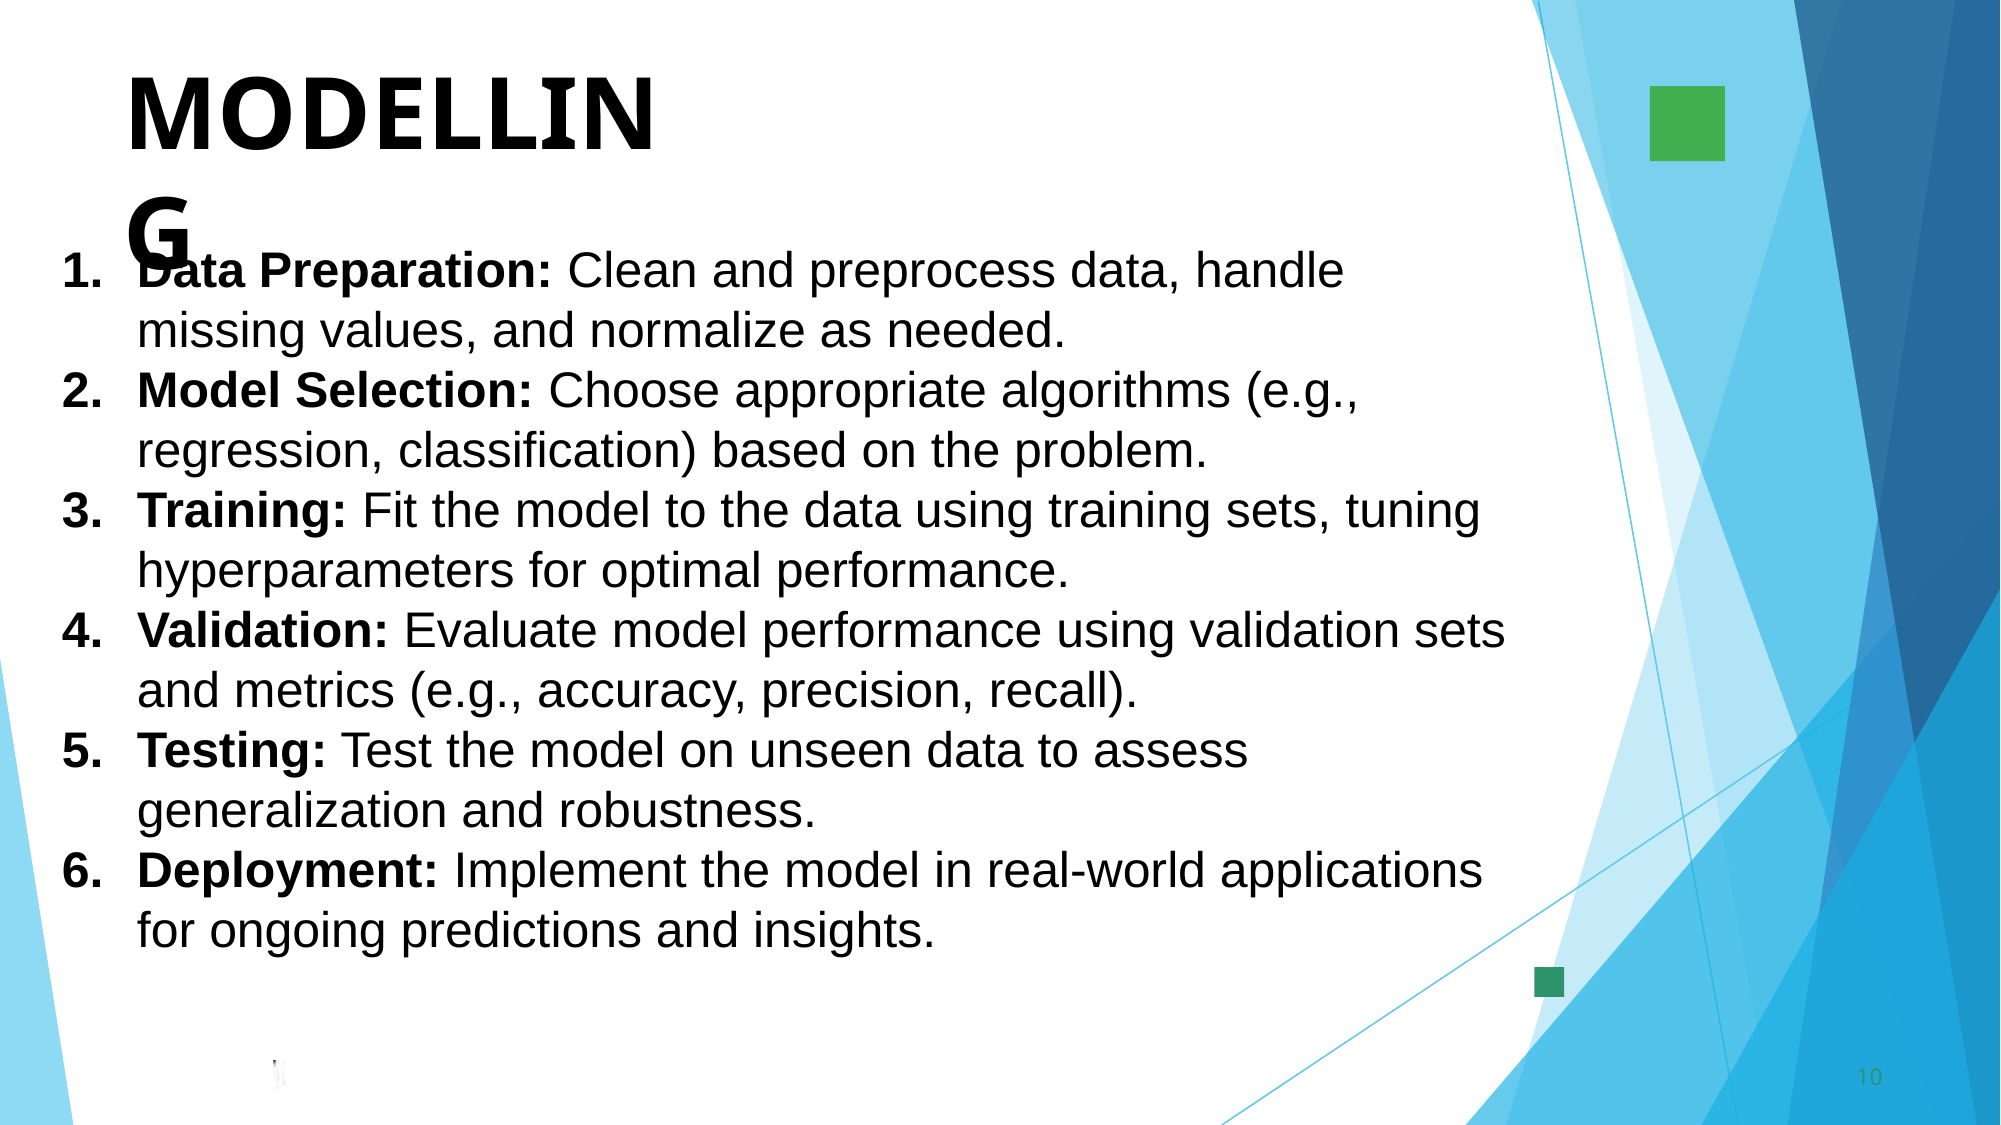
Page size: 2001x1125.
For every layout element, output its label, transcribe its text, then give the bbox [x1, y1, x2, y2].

text_box [1534, 967, 1565, 997]
text_box MODELLING [121, 47, 664, 230]
text_box [1649, 86, 1725, 162]
text_box 10 [1849, 1061, 1888, 1095]
text_box Data Preparation: Clean and preprocess data, handle missing values, and normalize as needed. Model Selection: Choose appropriate algorithms (e.g., regression, classification) based on the problem. Training: Fit the model to the data using training sets, tuning hyperparameters for optimal performance. Validation: Evaluate model performance using validation sets and metrics (e.g., accuracy, precision, recall). Testing: Test the model on unseen data to assess generalization and robustness. Deployment: Implement the model in real-world applications for ongoing predictions and insights. [46, 230, 1535, 965]
picture [273, 1060, 287, 1091]
